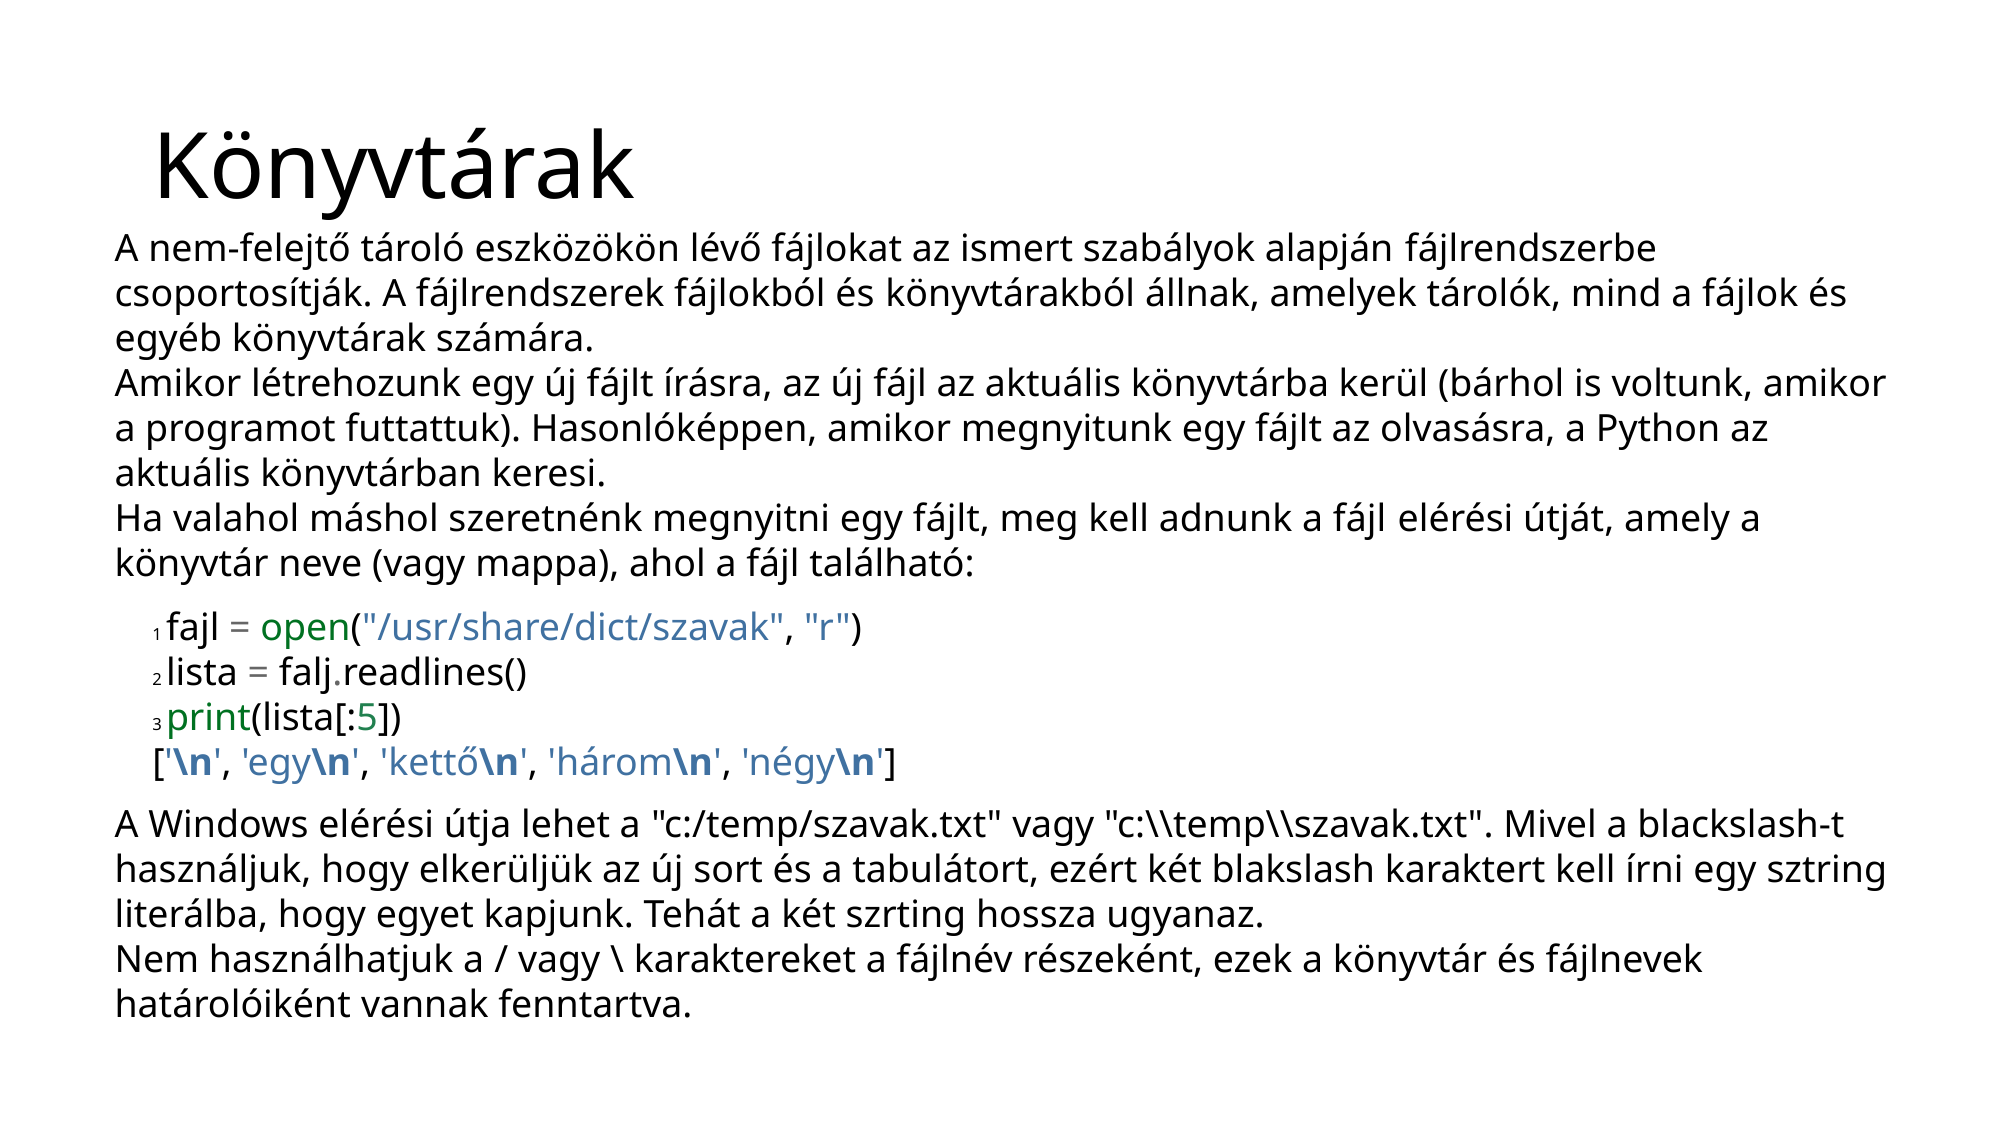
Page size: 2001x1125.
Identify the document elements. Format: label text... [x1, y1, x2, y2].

title Könyvtárak [137, 59, 1863, 216]
text_box A nem-felejtő tároló eszközökön lévő fájlokat az ismert szabályok alapján fájlrendszerbe csoportosítják. A fájlrendszerek fájlokból és könyvtárakból állnak, amelyek tárolók, mind a fájlok és egyéb könyvtárak számára. Amikor létrehozunk egy új fájlt írásra, az új fájl az aktuális könyvtárba kerül (bárhol is voltunk, amikor a programot futtattuk). Hasonlóképpen, amikor megnyitunk egy fájlt az olvasásra, a Python az aktuális könyvtárban keresi. Ha valahol máshol szeretnénk megnyitni egy fájlt, meg kell adnunk a fájl elérési útját, amely a könyvtár neve (vagy mappa), ahol a fájl található: [99, 216, 1927, 592]
text_box 1 fajl = open("/usr/share/dict/szavak", "r") 2 lista = falj.readlines() 3 print(lista[:5]) ['\n', 'egy\n', 'kettő\n', 'három\n', 'négy\n'] [137, 595, 1138, 791]
text_box A Windows elérési útja lehet a "c:/temp/szavak.txt" vagy "c:\\temp\\szavak.txt". Mivel a blackslash-t használjuk, hogy elkerüljük az új sort és a tabulátort, ezért két blakslash karaktert kell írni egy sztring literálba, hogy egyet kapjunk. Tehát a két szrting hossza ugyanaz. Nem használhatjuk a / vagy \ karaktereket a fájlnév részeként, ezek a könyvtár és fájlnevek határolóiként vannak fenntartva. [99, 792, 1959, 1032]
